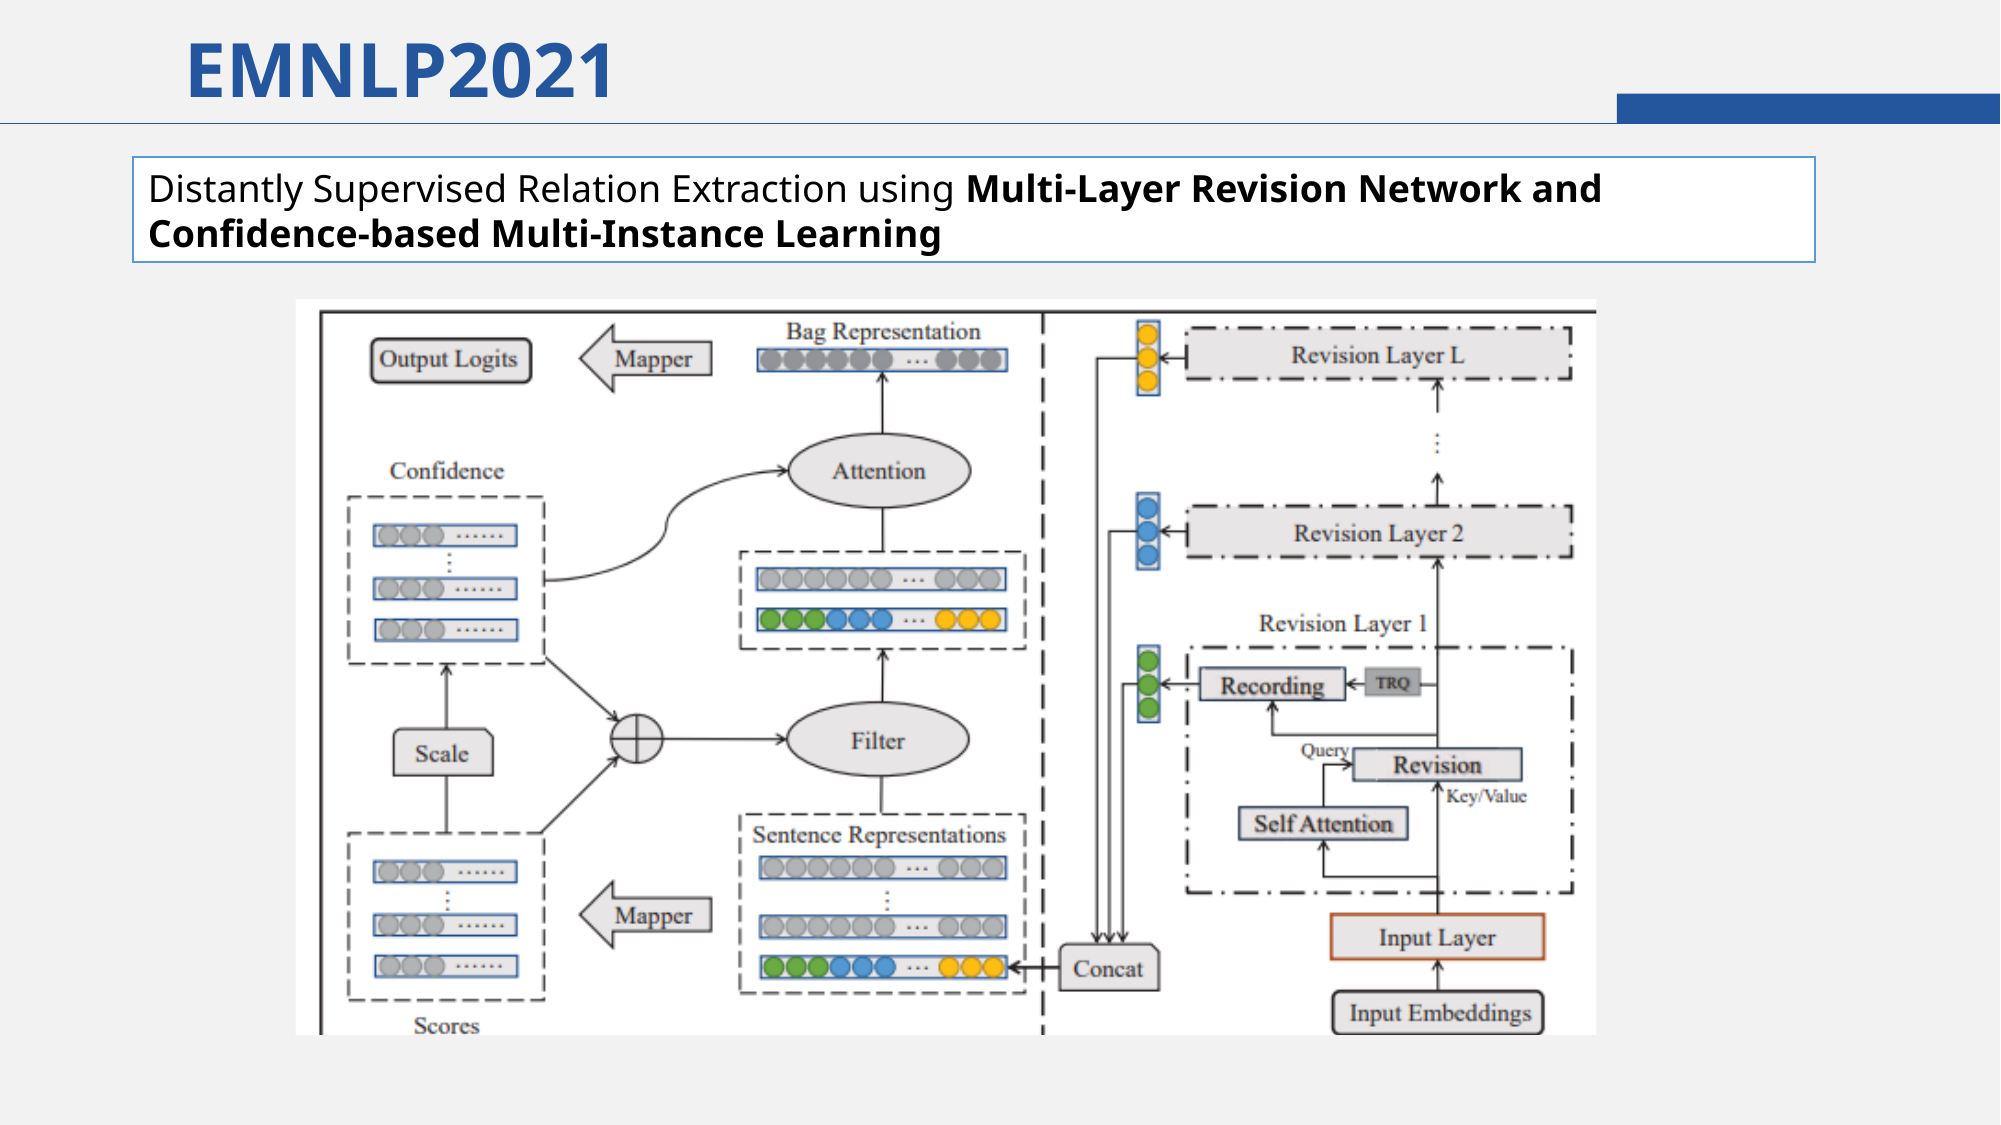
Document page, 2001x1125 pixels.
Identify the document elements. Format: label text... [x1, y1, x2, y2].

text_box Distantly Supervised Relation Extraction using Multi-Layer Revision Network and Confidence-based Multi-Instance Learning [132, 156, 1816, 263]
text_box EMNLP2021 [169, 15, 635, 120]
picture [295, 299, 1597, 1035]
